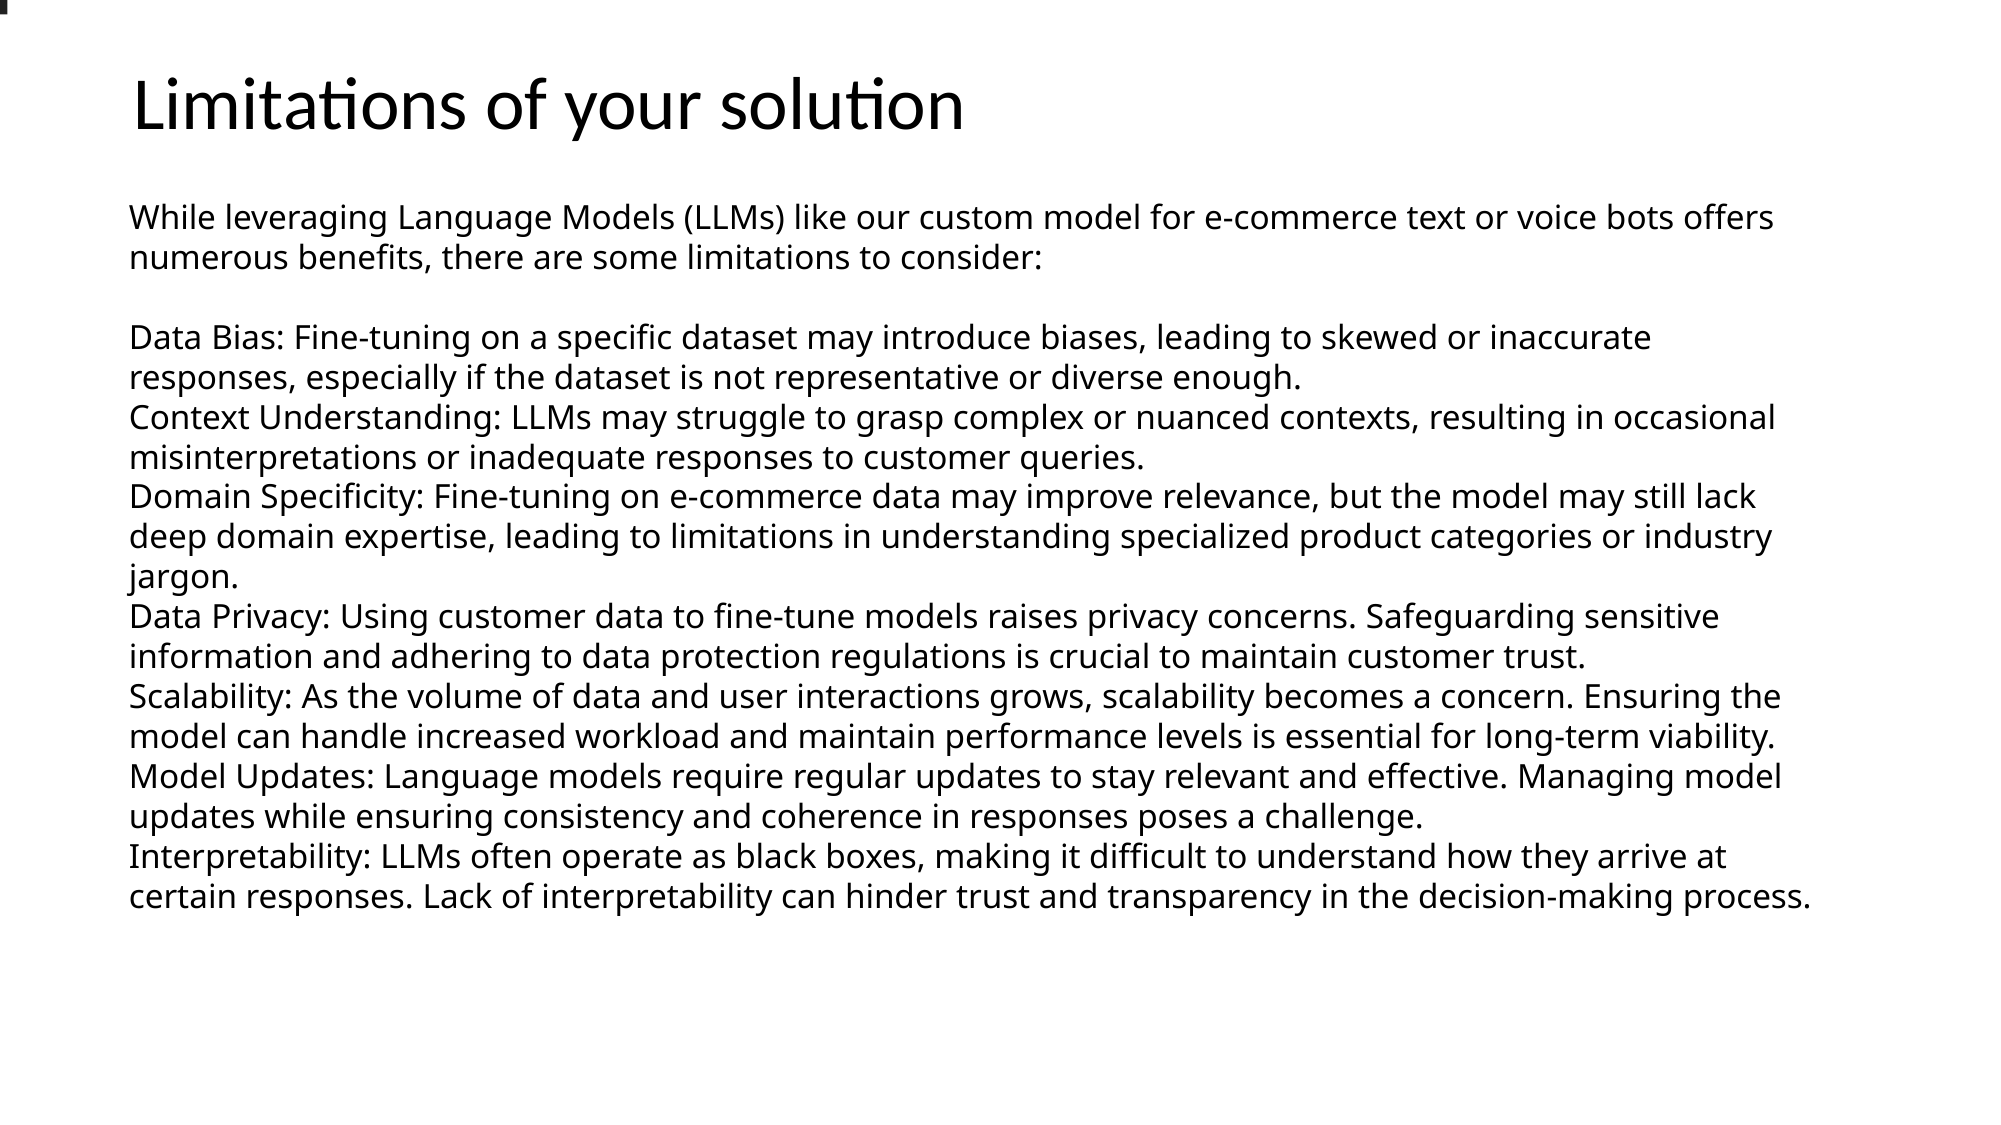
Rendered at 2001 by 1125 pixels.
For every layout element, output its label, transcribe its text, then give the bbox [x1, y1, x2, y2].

text_box Limitations of your solution [118, 34, 982, 153]
text_box [0, 0, 8, 15]
text_box While leveraging Language Models (LLMs) like our custom model for e-commerce text or voice bots offers numerous benefits, there are some limitations to consider: Data Bias: Fine-tuning on a specific dataset may introduce biases, leading to skewed or inaccurate responses, especially if the dataset is not representative or diverse enough. Context Understanding: LLMs may struggle to grasp complex or nuanced contexts, resulting in occasional misinterpretations or inadequate responses to customer queries. Domain Specificity: Fine-tuning on e-commerce data may improve relevance, but the model may still lack deep domain expertise, leading to limitations in understanding specialized product categories or industry jargon. Data Privacy: Using customer data to fine-tune models raises privacy concerns. Safeguarding sensitive information and adhering to data protection regulations is crucial to maintain customer trust. Scalability: As the volume of data and user interactions grows, scalability becomes a concern. Ensuring the model can handle increased workload and maintain performance levels is essential for long-term viability. Model Updates: Language models require regular updates to stay relevant and effective. Managing model updates while ensuring consistency and coherence in responses poses a challenge. Interpretability: LLMs often operate as black boxes, making it difficult to understand how they arrive at certain responses. Lack of interpretability can hinder trust and transparency in the decision-making process. [114, 188, 1834, 923]
